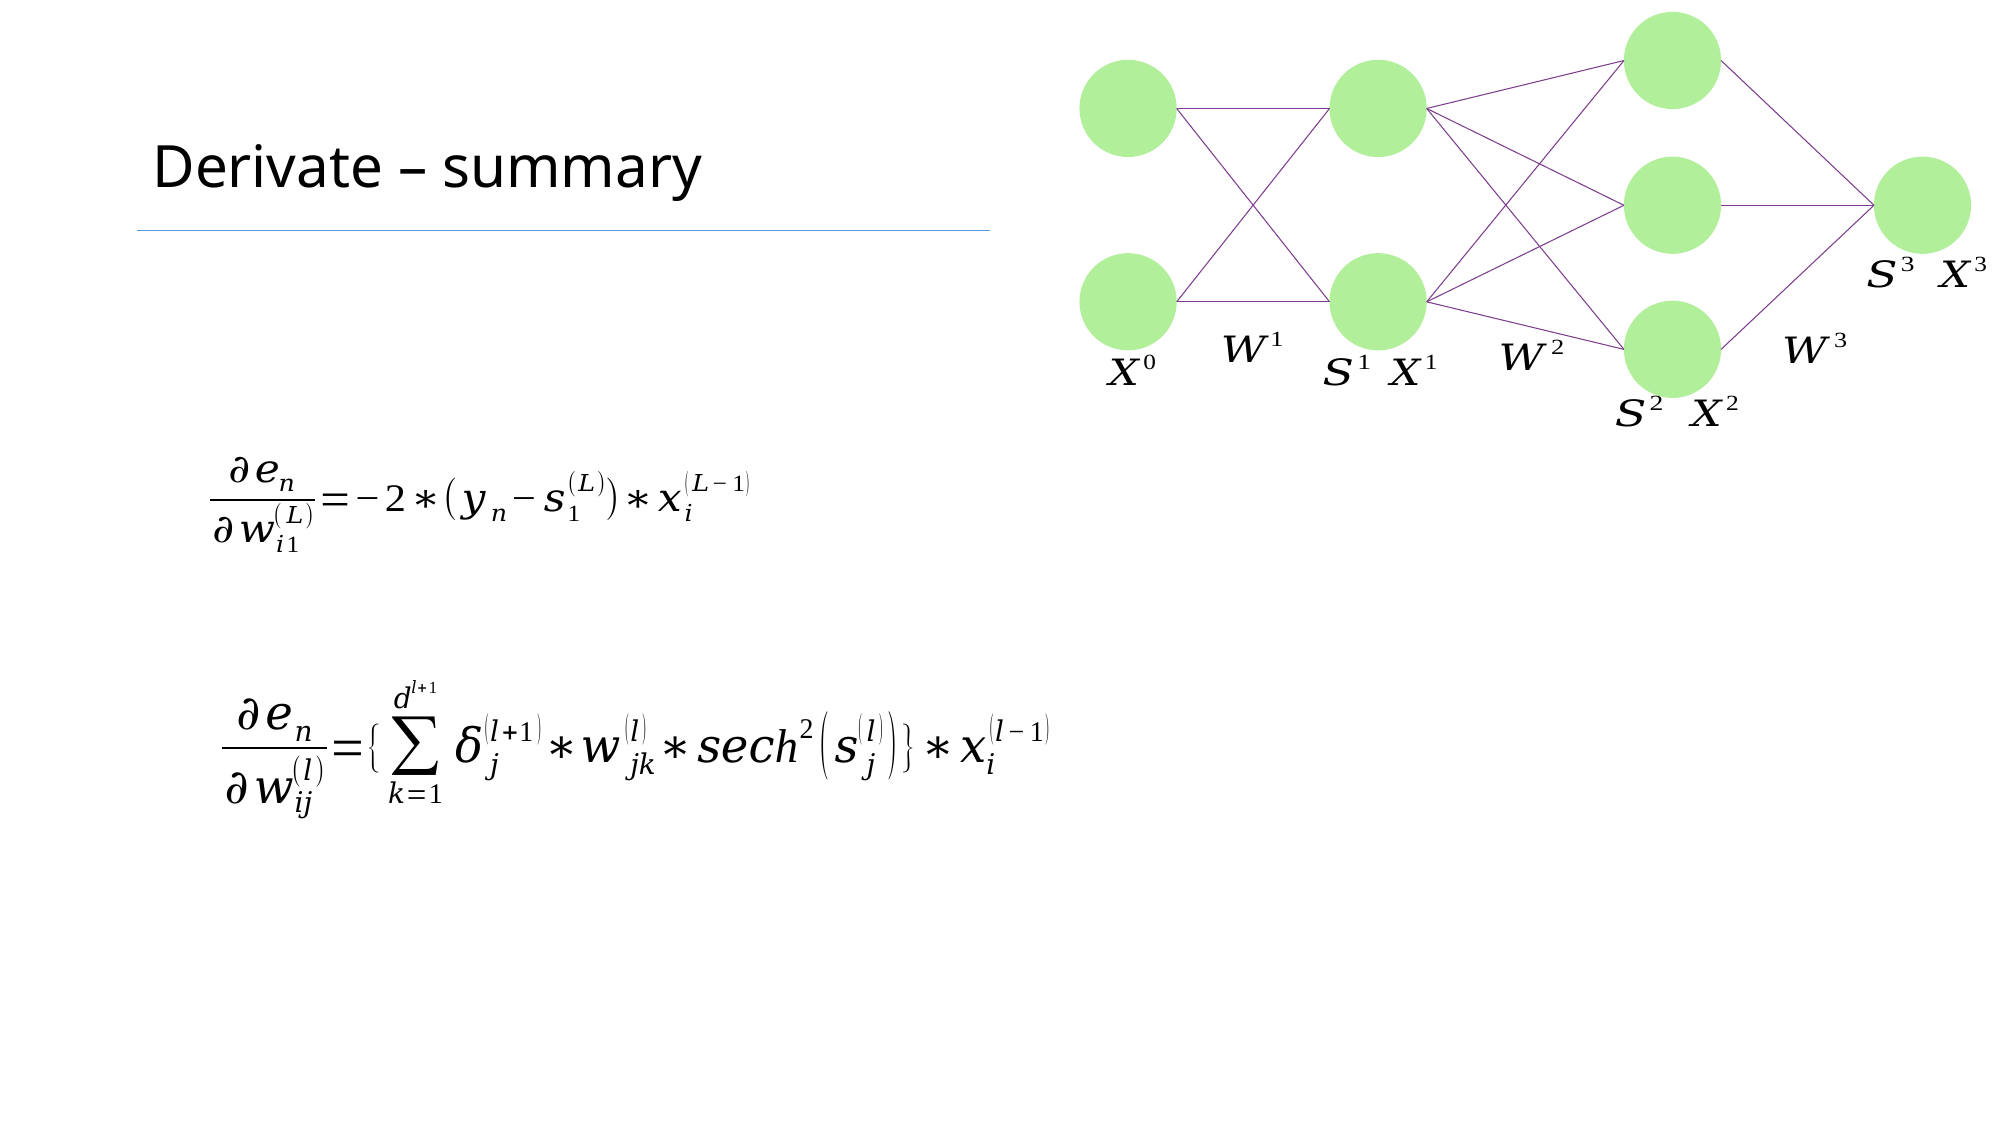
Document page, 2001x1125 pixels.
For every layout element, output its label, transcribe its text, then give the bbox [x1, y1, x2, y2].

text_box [1079, 11, 1988, 436]
title Derivate – summary [137, 59, 1079, 278]
